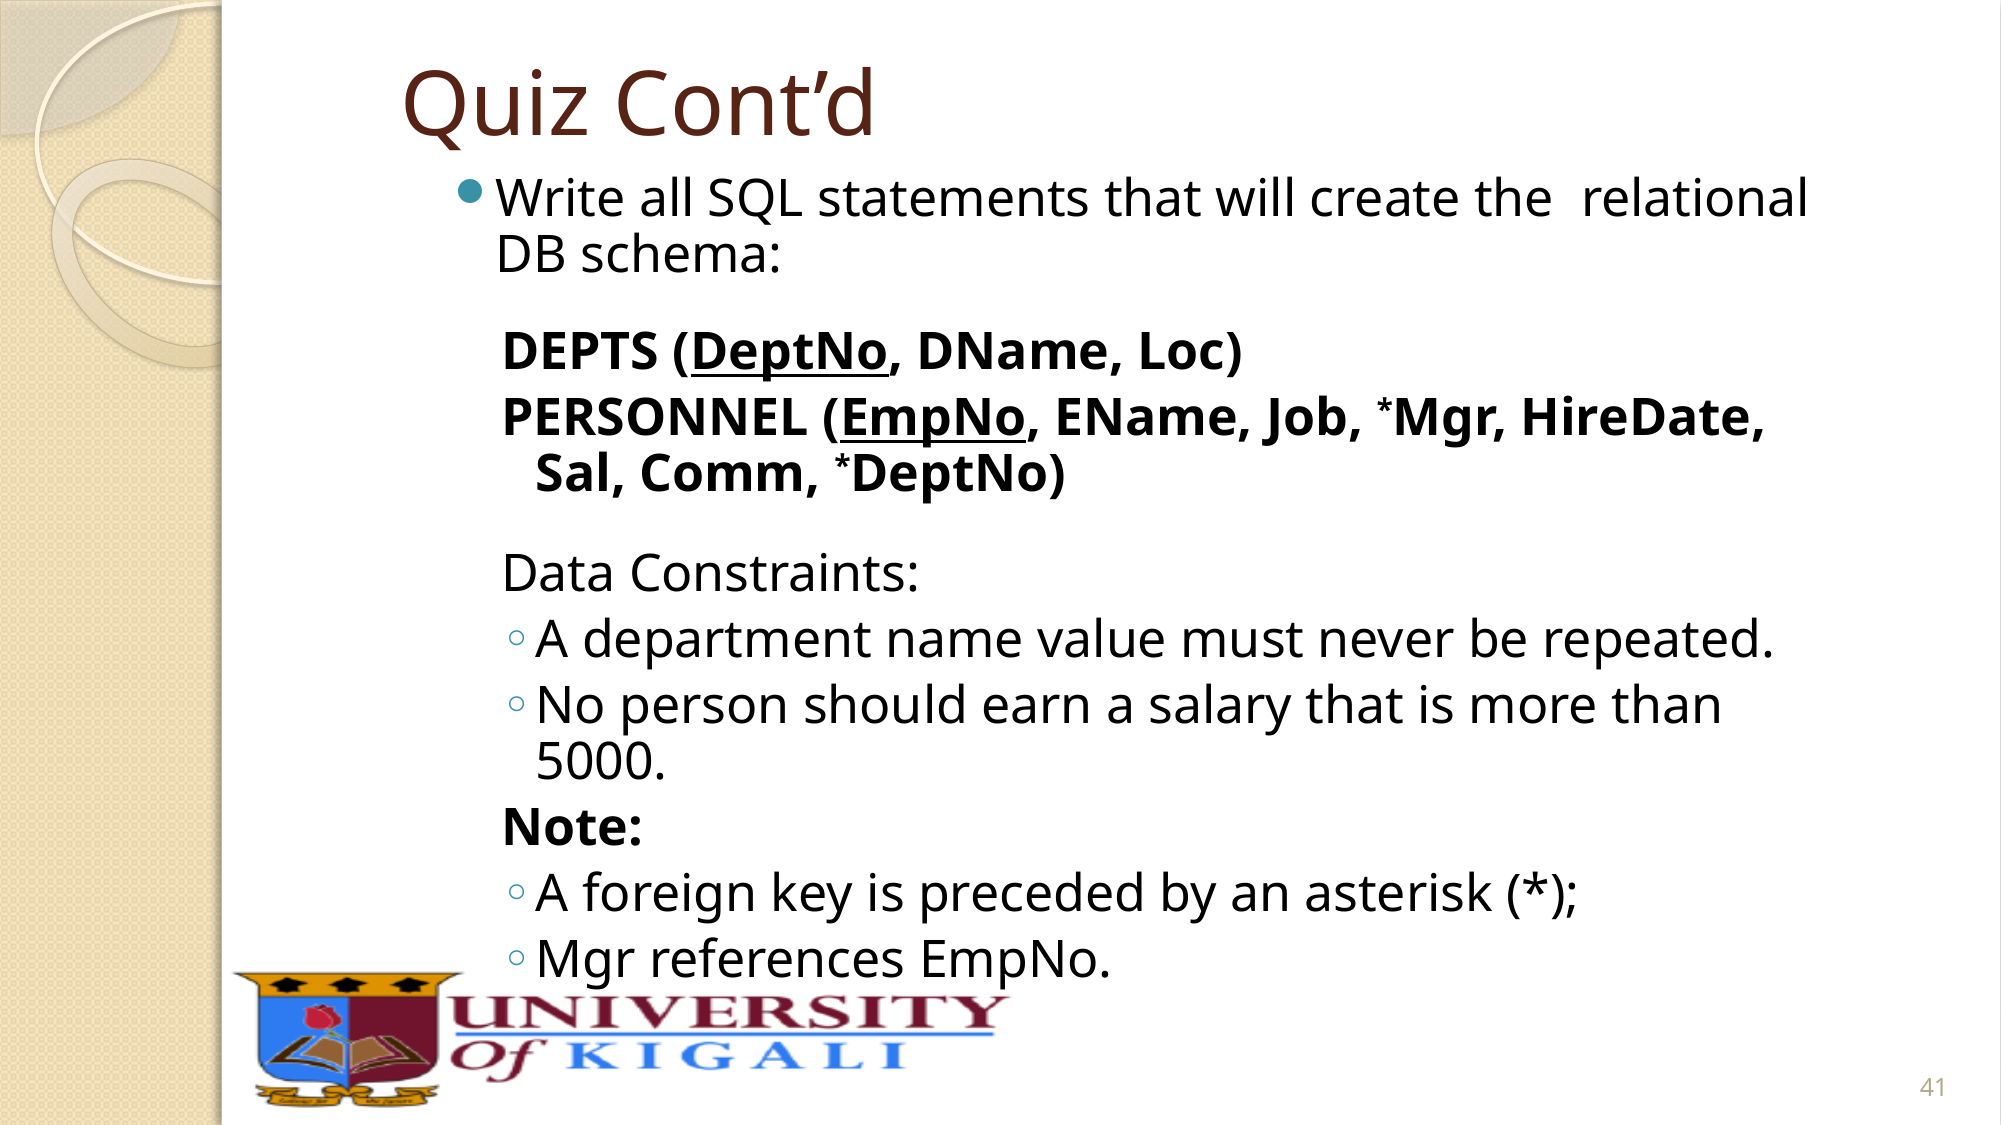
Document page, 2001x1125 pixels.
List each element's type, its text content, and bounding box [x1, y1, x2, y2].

list Write all SQL statements that will create the relational DB schema: DEPTS (DeptNo, DName, Loc) PERSONNEL (EmpNo, EName, Job, *Mgr, HireDate, Sal, Comm, *DeptNo) Data Constraints: A department name value must never be repeated. No person should earn a salary that is more than 5000. Note: A foreign key is preceded by an asterisk (*); Mgr references EmpNo. [427, 164, 1881, 1003]
slide_number 41 [1883, 1034, 1984, 1113]
title Quiz Cont’d [385, 30, 1661, 169]
